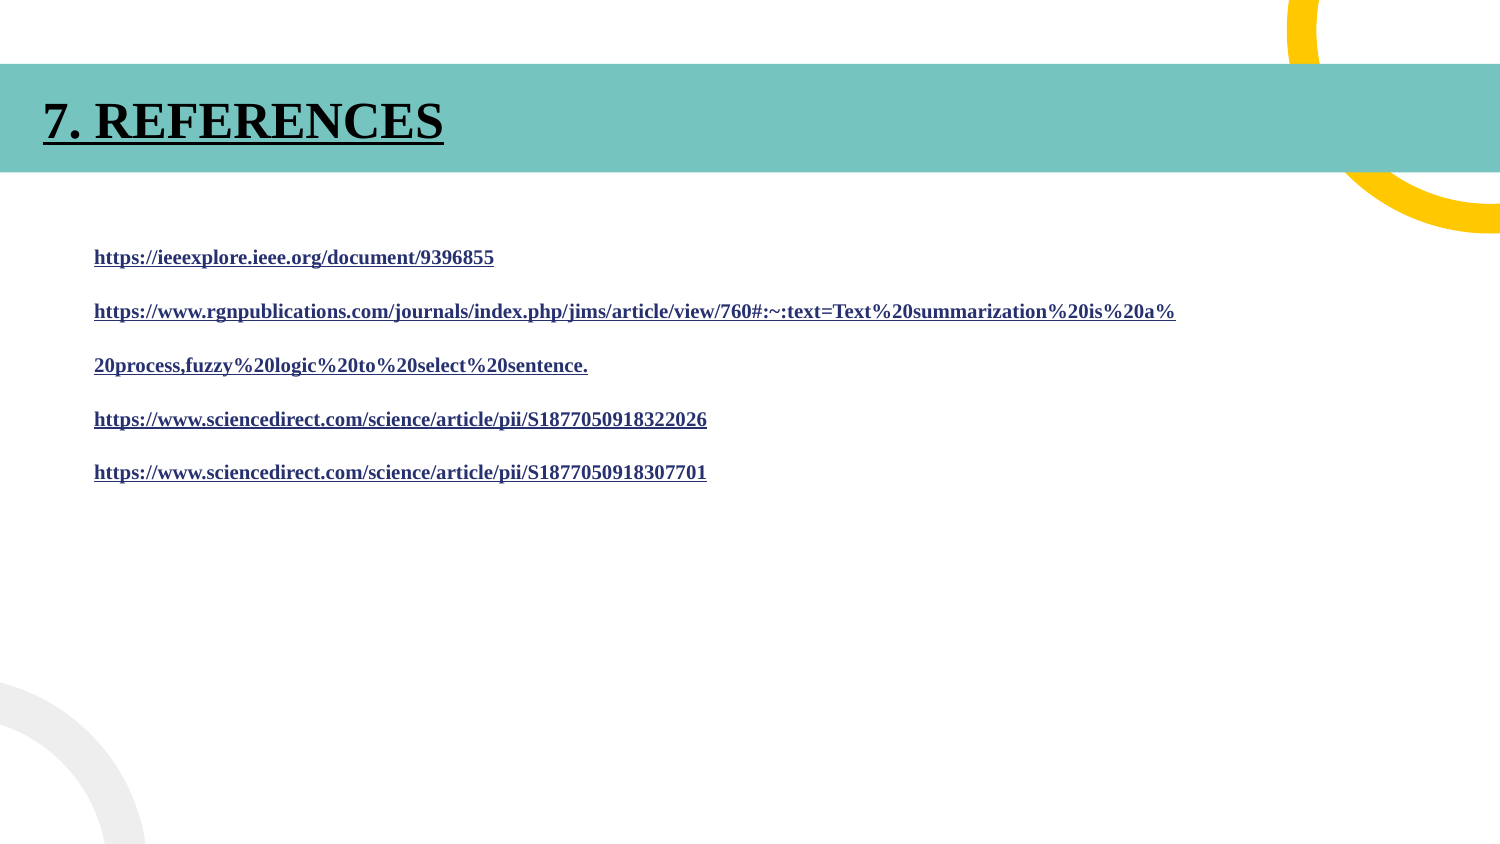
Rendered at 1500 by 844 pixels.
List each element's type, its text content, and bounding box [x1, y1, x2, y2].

text_box https://ieeexplore.ieee.org/document/9396855 https://www.rgnpublications.com/journals/index.php/jims/article/view/760#:~:text=Text%20summarization%20is%20a% 20process,fuzzy%20logic%20to%20select%20sentence. https://www.sciencedirect.com/science/article/pii/S1877050918322026 https://www.sciencedirect.com/science/article/pii/S1877050918307701 [79, 225, 1476, 499]
title 7. REFERENCES [27, 71, 1298, 166]
